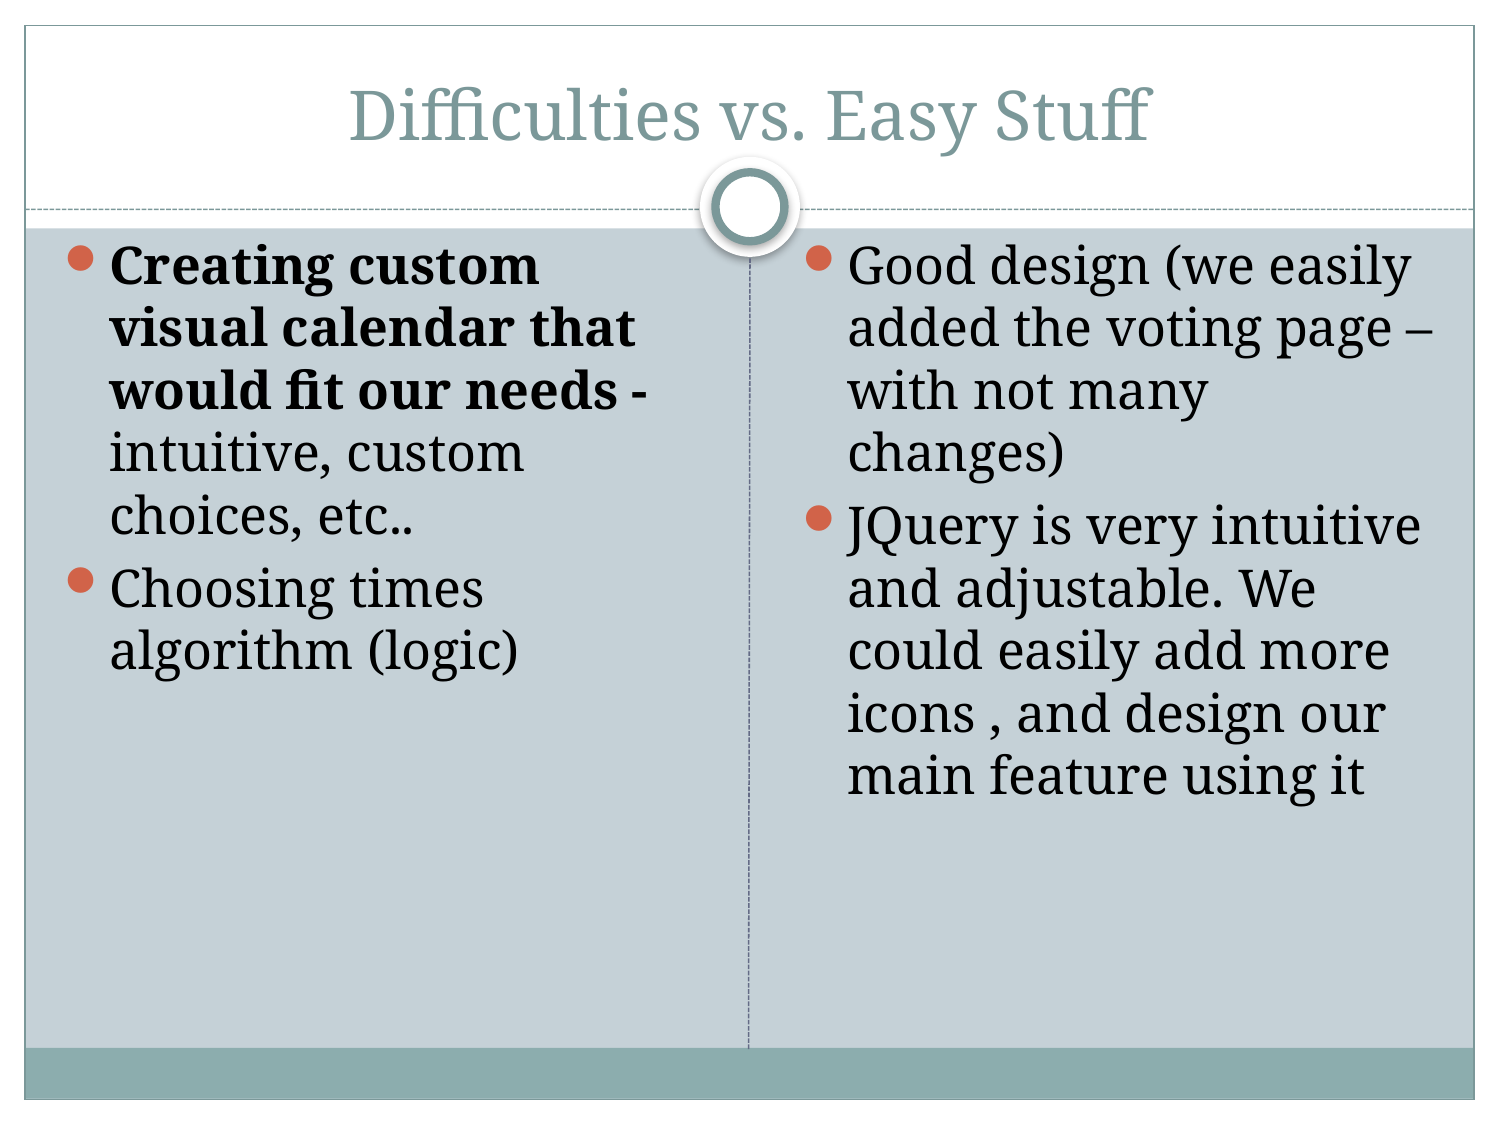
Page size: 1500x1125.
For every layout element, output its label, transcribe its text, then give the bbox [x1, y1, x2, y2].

list Good design (we easily added the voting page – with not many changes) JQuery is very intuitive and adjustable. We could easily add more icons , and design our main feature using it [787, 224, 1450, 993]
title Difficulties vs. Easy Stuff [49, 37, 1450, 162]
list Creating custom visual calendar that would fit our needs -intuitive, custom choices, etc.. Choosing times algorithm (logic) [49, 224, 712, 993]
